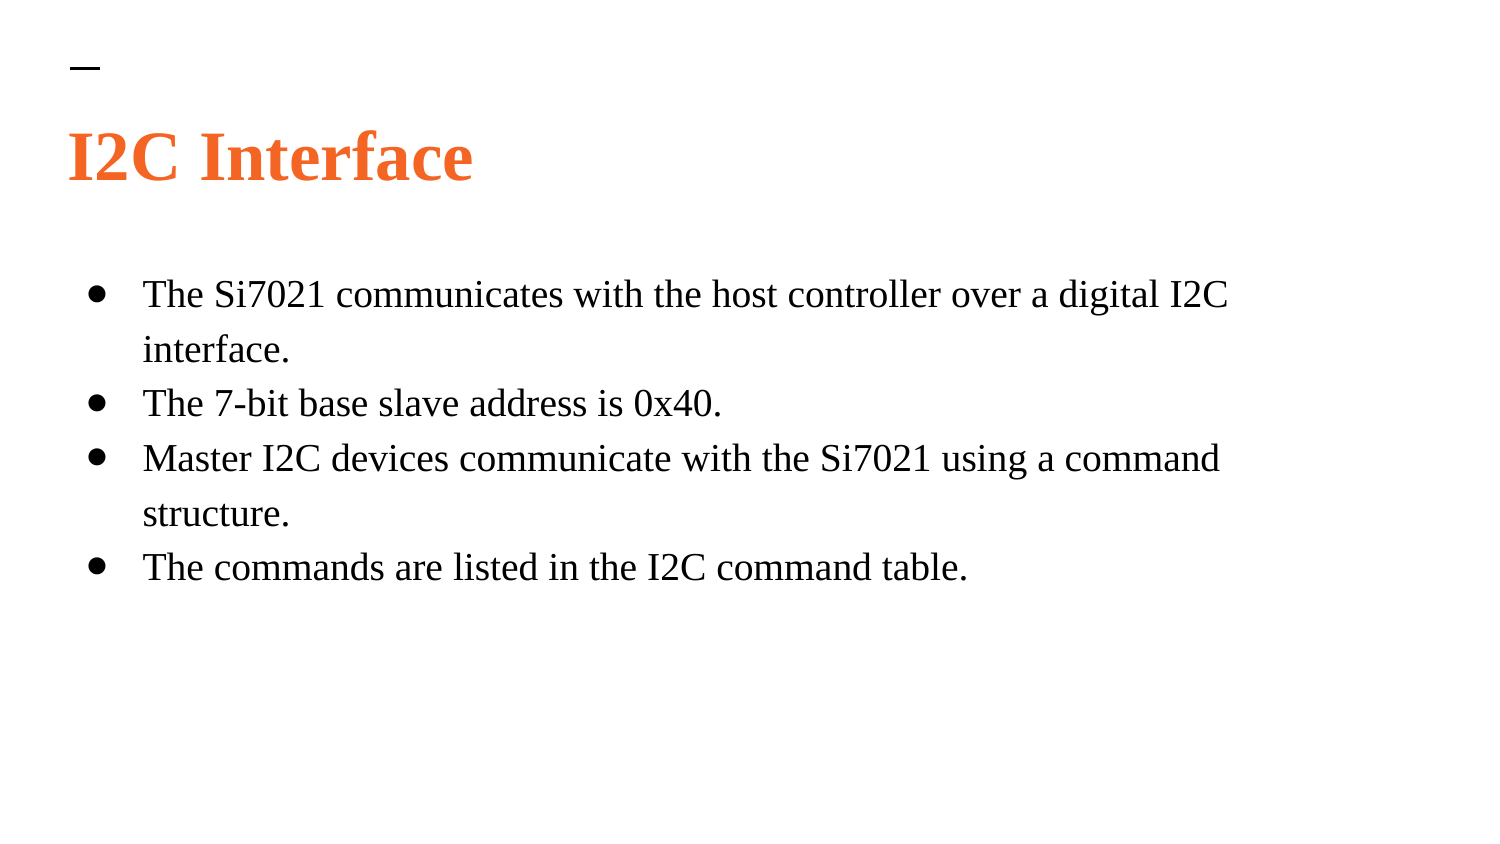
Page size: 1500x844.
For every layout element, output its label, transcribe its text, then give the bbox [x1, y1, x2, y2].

title I2C Interface [52, 91, 1318, 210]
list The Si7021 communicates with the host controller over a digital I2C interface. The 7-bit base slave address is 0x40. Master I2C devices communicate with the Si7021 using a command structure. The commands are listed in the I2C command table. [52, 246, 1389, 764]
